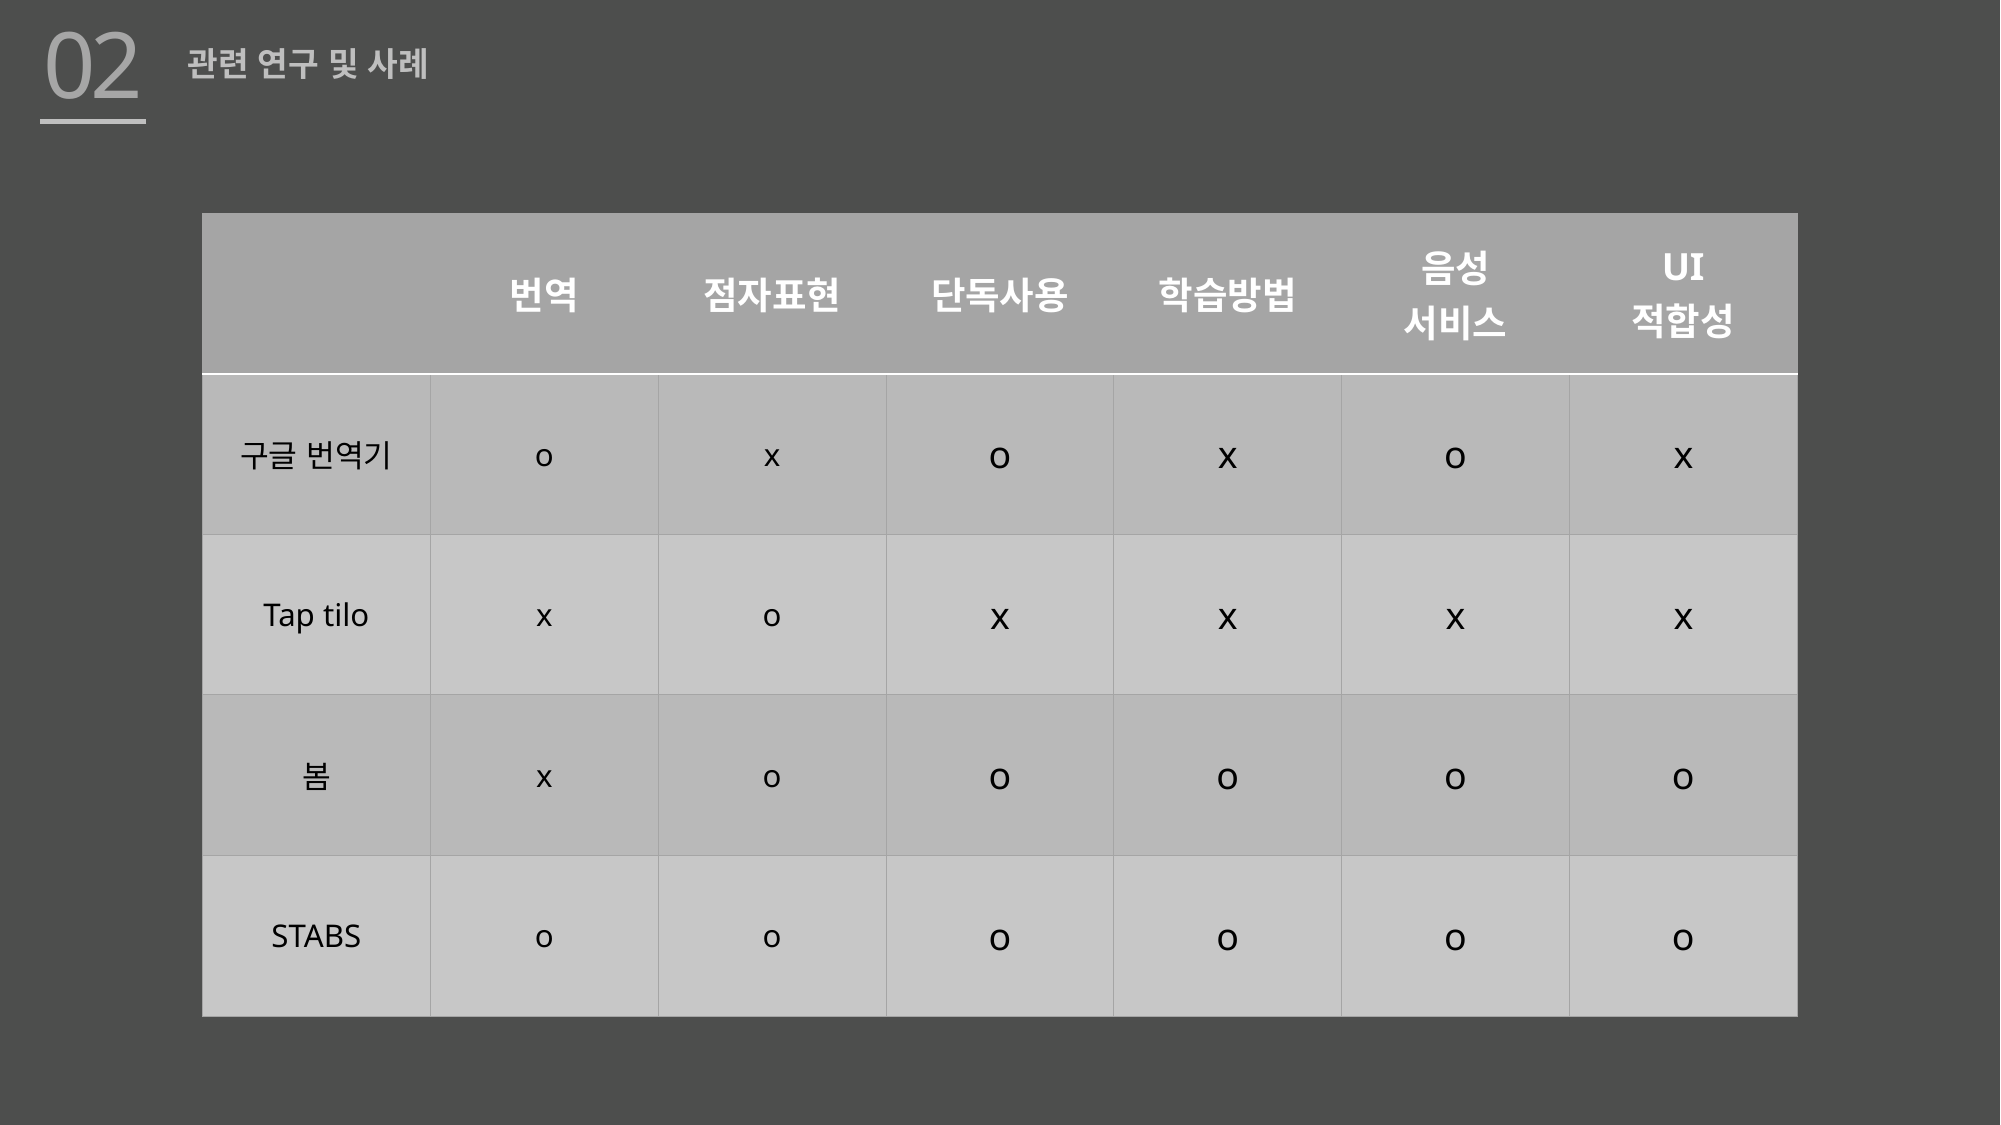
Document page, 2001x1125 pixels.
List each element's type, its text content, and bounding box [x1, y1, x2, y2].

table_cell x [1342, 535, 1569, 694]
table_header 음성 서비스 [1342, 214, 1569, 373]
table_cell x [1570, 375, 1797, 534]
table_cell o [659, 535, 886, 694]
table_cell o [1342, 375, 1569, 534]
table_cell x [431, 535, 658, 694]
table_cell o [887, 695, 1113, 855]
table_cell x [1114, 535, 1341, 694]
table_cell o [659, 856, 886, 1016]
table_cell o [1342, 695, 1569, 855]
table_cell STABS [203, 856, 430, 1016]
table_cell x [659, 375, 886, 534]
table_cell o [1114, 695, 1341, 855]
table_header 학습방법 [1114, 214, 1341, 373]
table_cell o [887, 375, 1113, 534]
table_cell o [659, 695, 886, 855]
table_cell o [431, 375, 658, 534]
table_cell o [1570, 695, 1797, 855]
table_cell x [1570, 535, 1797, 694]
table_cell o [1570, 856, 1797, 1016]
text_box 02 [0, 0, 187, 125]
table_cell o [887, 856, 1113, 1016]
table_header 번역 [431, 214, 658, 373]
table_cell o [1342, 856, 1569, 1016]
table_cell Tap tilo [203, 535, 430, 694]
table_cell x [1114, 375, 1341, 534]
table_cell o [1114, 856, 1341, 1016]
table_cell x [431, 695, 658, 855]
table_header [203, 214, 430, 373]
table_cell 봄 [203, 695, 430, 855]
table_header 점자표현 [659, 214, 886, 373]
table_header 단독사용 [887, 214, 1113, 373]
table_header UI 적합성 [1570, 214, 1797, 373]
table_cell 구글 번역기 [203, 375, 430, 534]
text_box 관련 연구 및 사례 [173, 35, 528, 90]
table_cell o [431, 856, 658, 1016]
table_cell x [887, 535, 1113, 694]
